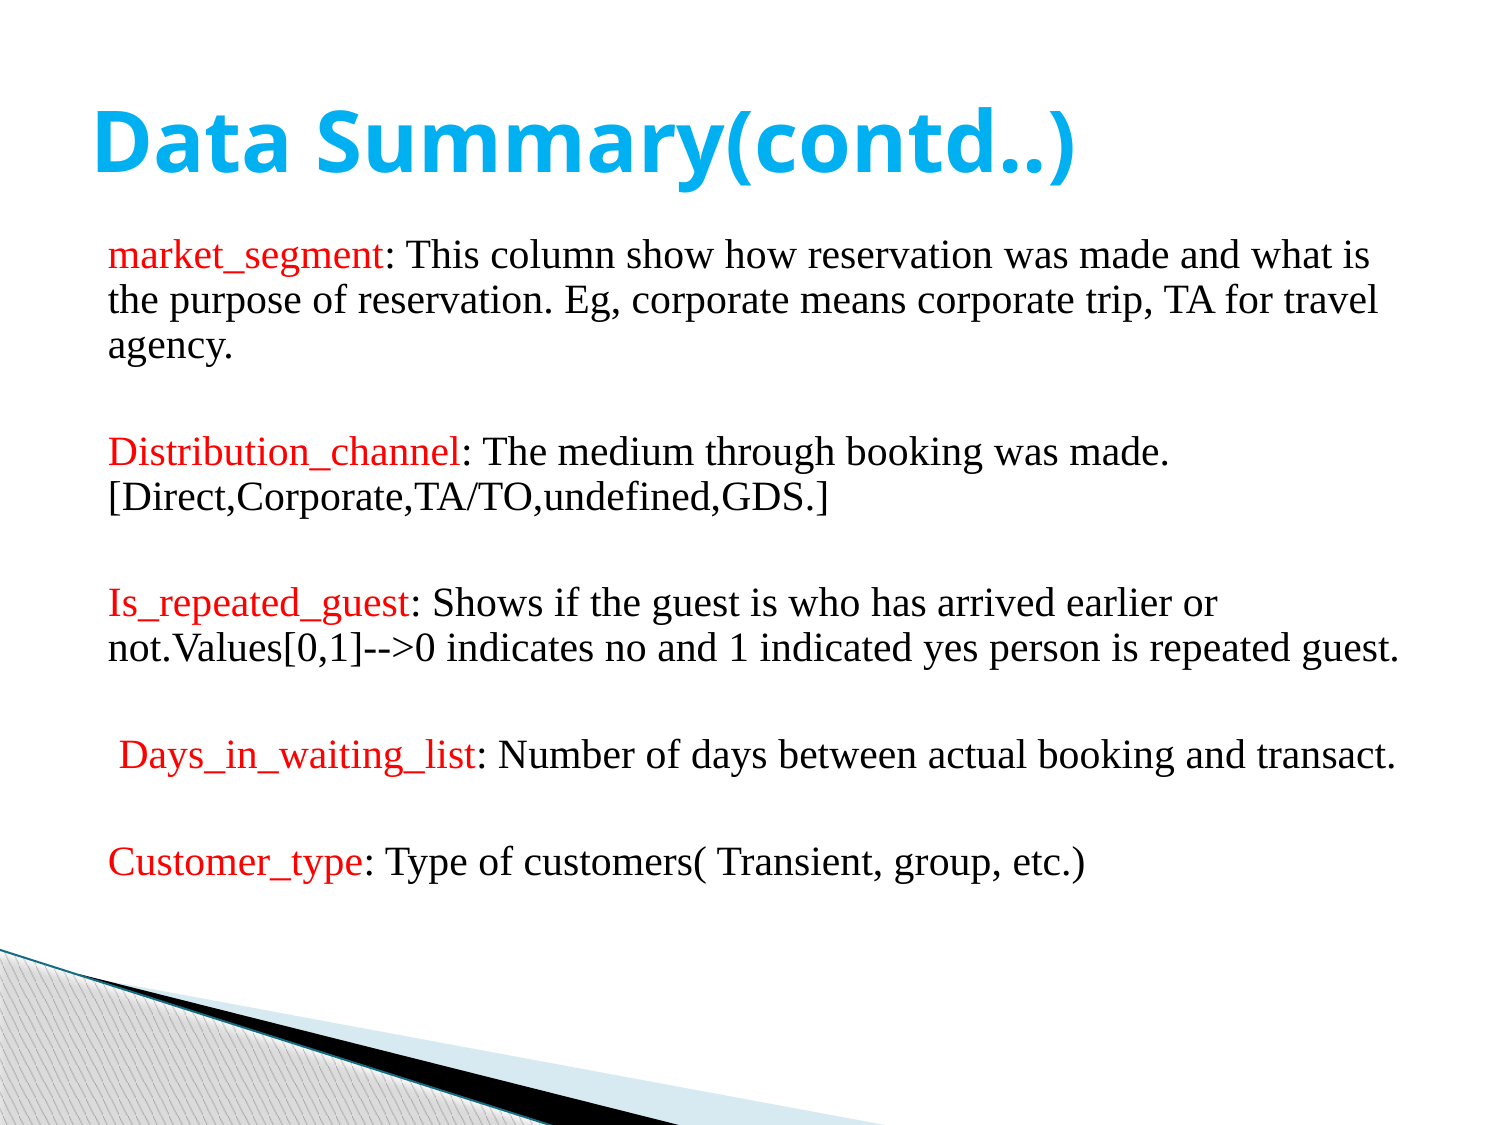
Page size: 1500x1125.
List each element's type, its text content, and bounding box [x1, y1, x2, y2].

list market_segment: This column show how reservation was made and what is the purpose of reservation. Eg, corporate means corporate trip, TA for travel agency. Distribution_channel: The medium through booking was made.[Direct,Corporate,TA/TO,undefined,GDS.] Is_repeated_guest: Shows if the guest is who has arrived earlier or not.Values[0,1]-->0 indicates no and 1 indicated yes person is repeated guest. Days_in_waiting_list: Number of days between actual booking and transact. Customer_type: Type of customers( Transient, group, etc.) [74, 234, 1426, 901]
title Data Summary(contd..) [74, 44, 1426, 234]
